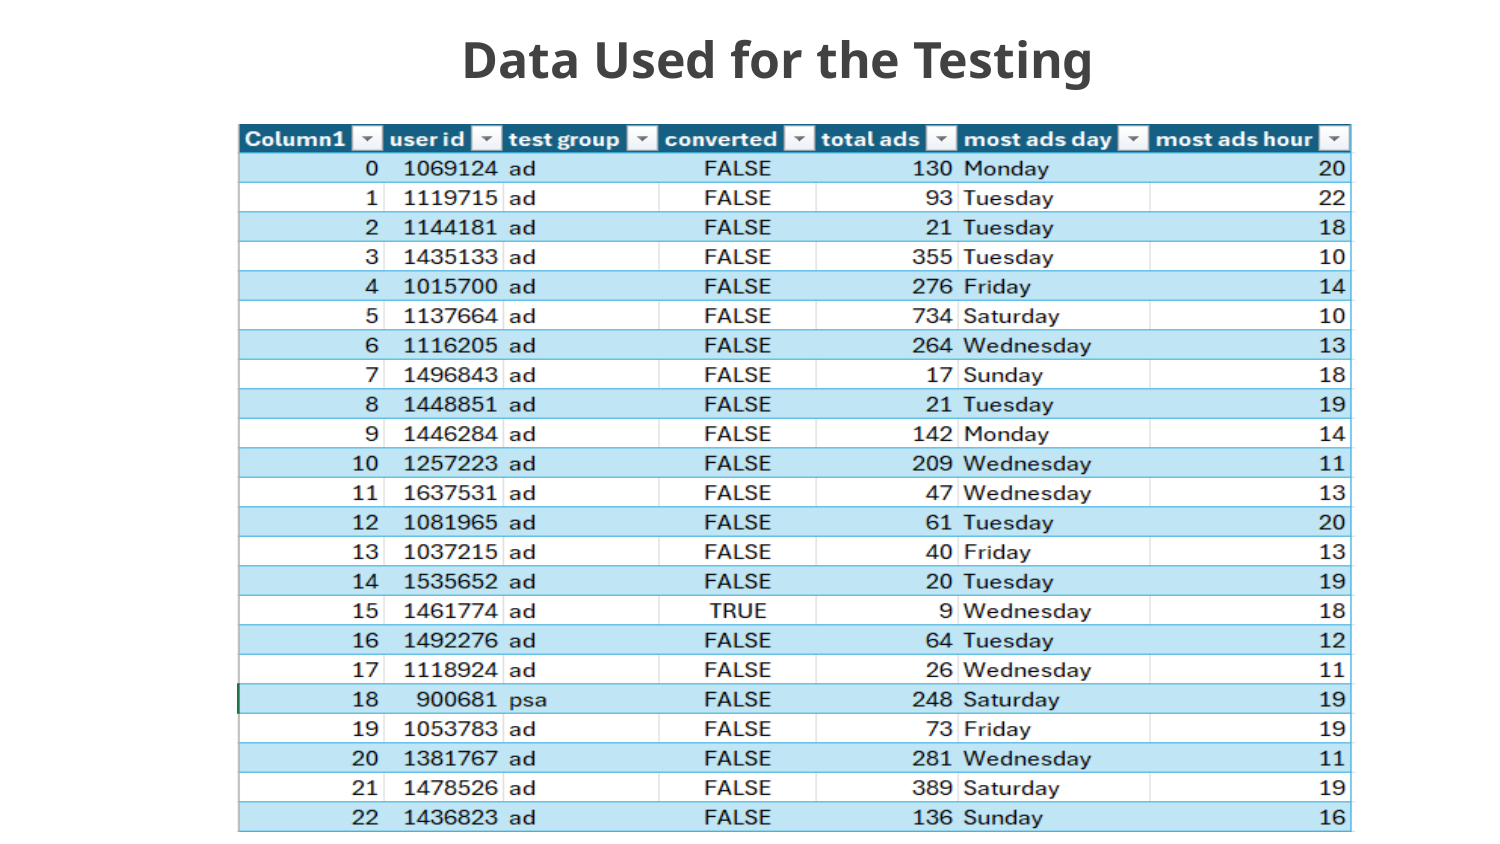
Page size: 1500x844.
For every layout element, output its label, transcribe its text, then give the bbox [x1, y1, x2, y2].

picture [236, 124, 1356, 832]
title Data Used for the Testing [201, 10, 1355, 110]
